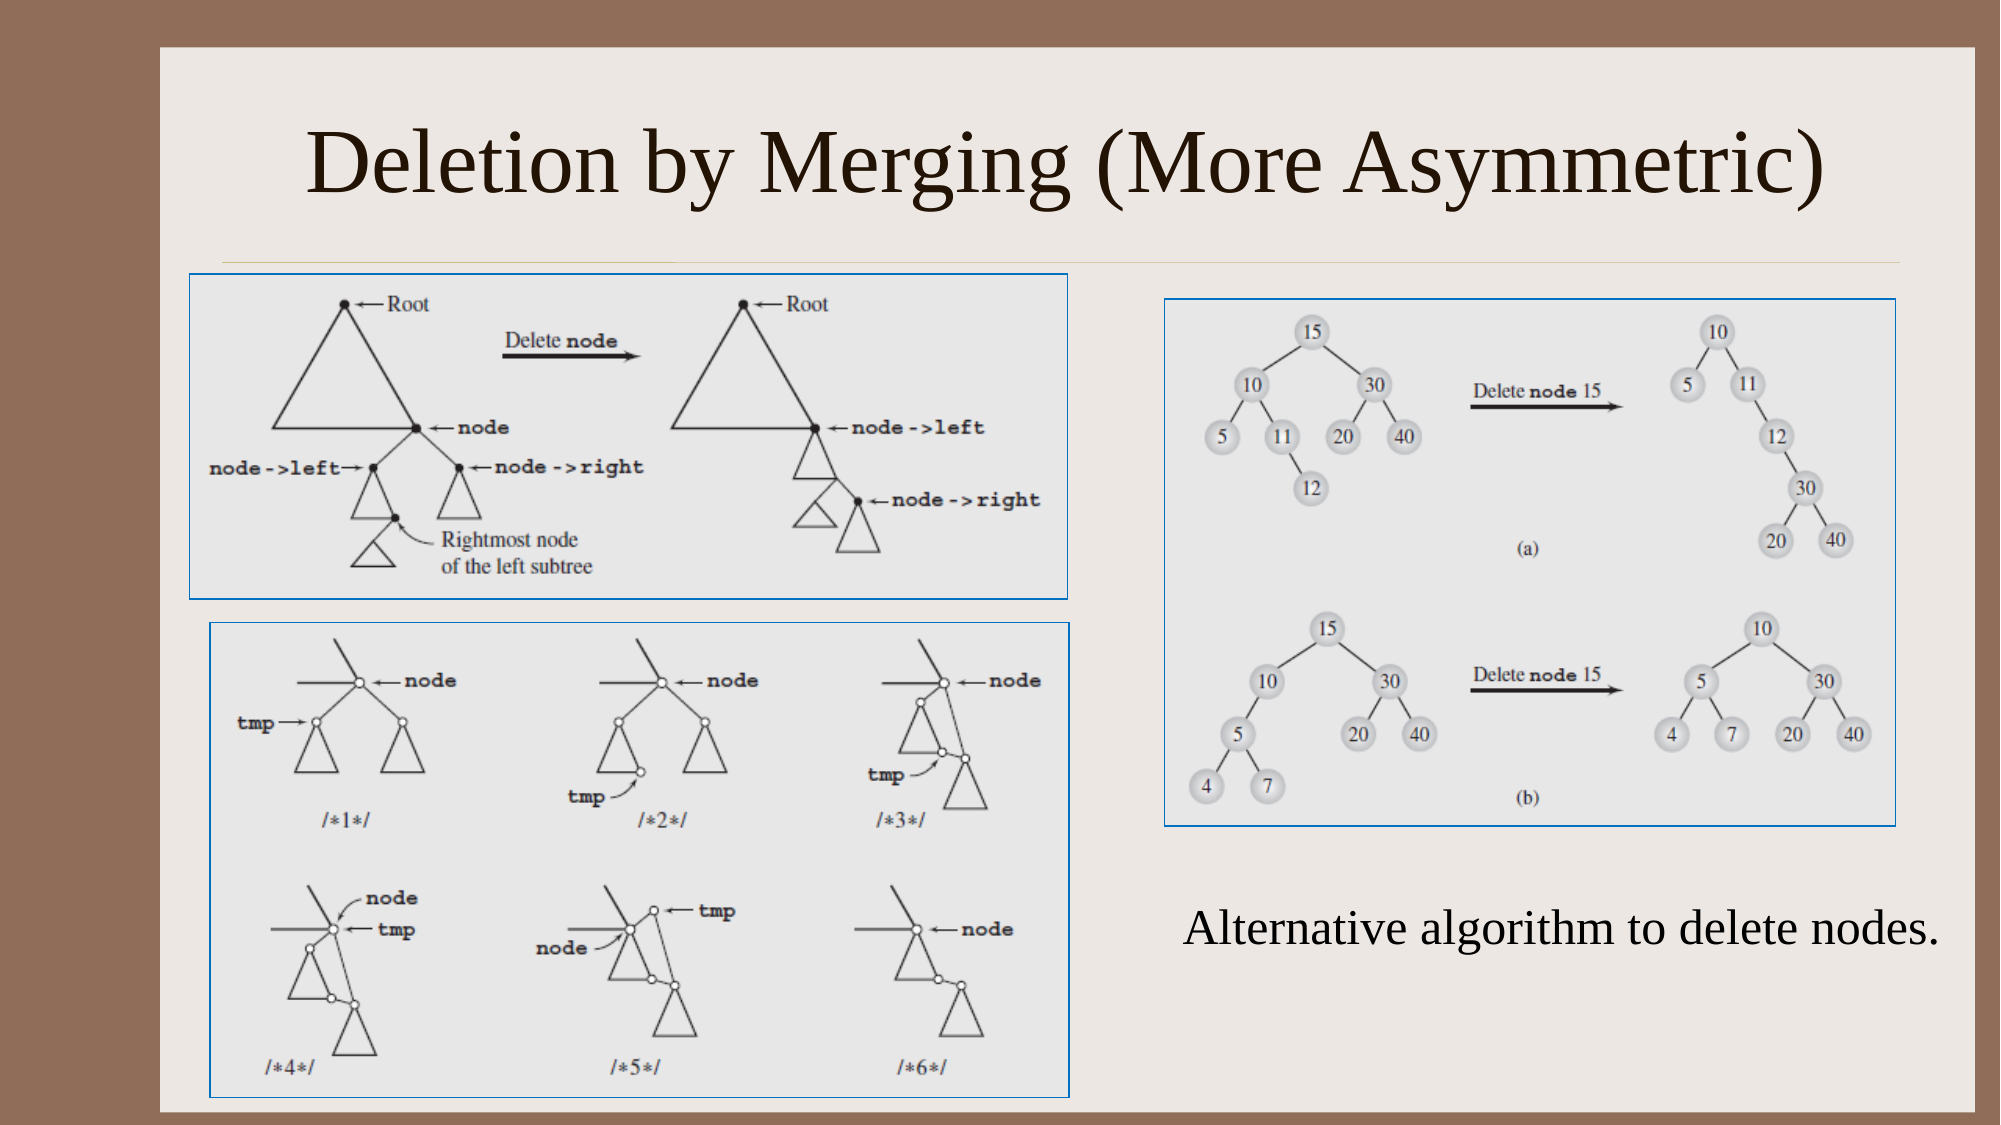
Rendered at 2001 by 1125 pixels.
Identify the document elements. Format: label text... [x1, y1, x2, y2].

picture [189, 274, 1067, 599]
picture [1165, 299, 1895, 826]
text_box Alternative algorithm to delete nodes. [1167, 887, 1956, 963]
title Deletion by Merging (More Asymmetric) [233, 62, 1900, 250]
picture [210, 623, 1069, 1098]
